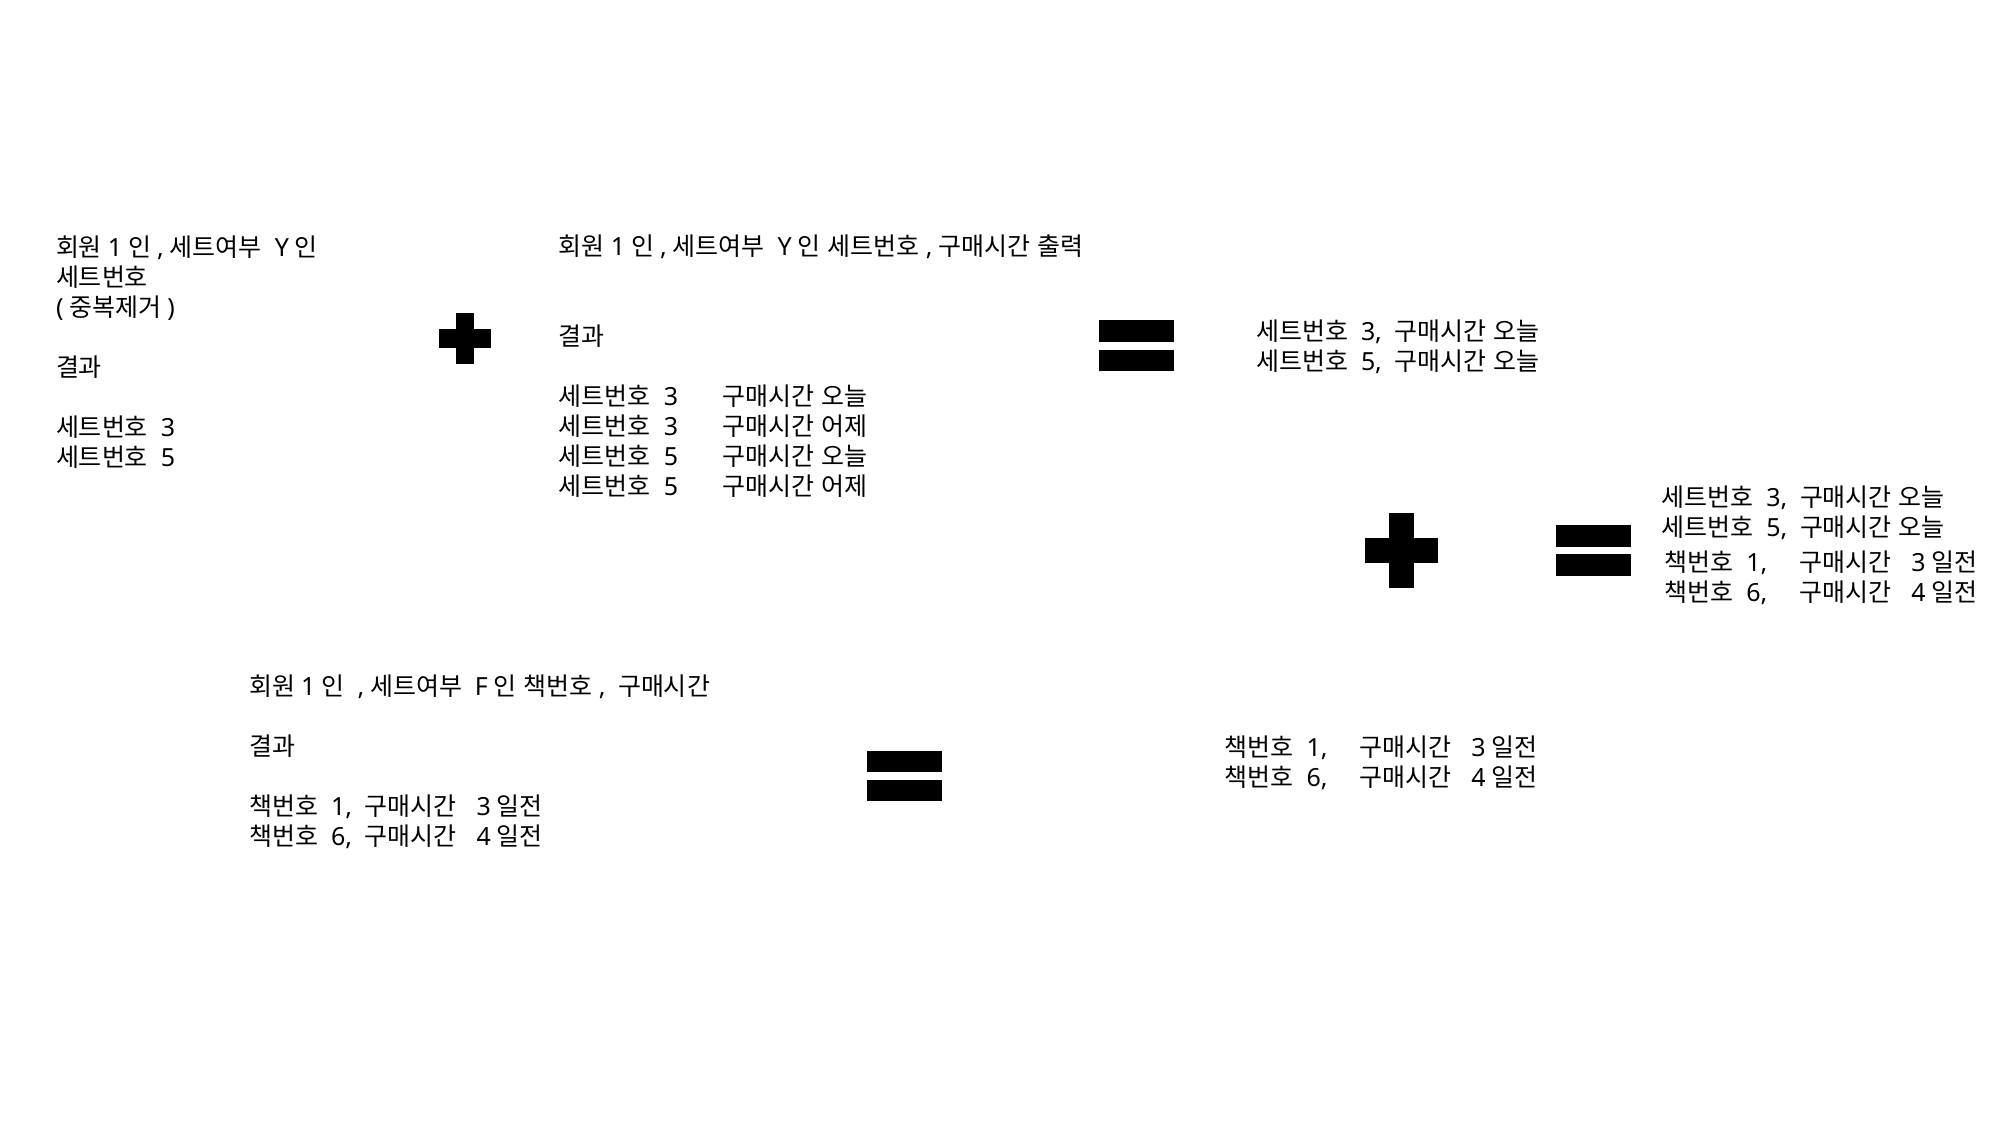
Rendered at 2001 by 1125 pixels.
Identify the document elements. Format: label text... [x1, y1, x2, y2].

text_box [1099, 350, 1174, 371]
text_box 세트번호 3, 구매시간 오늘 세트번호 5, 구매시간 오늘 [1646, 473, 2000, 549]
text_box [1365, 513, 1438, 588]
text_box [1556, 525, 1631, 547]
text_box [439, 313, 491, 364]
text_box [1099, 320, 1174, 342]
text_box 책번호 1, 구매시간 3일전 책번호 6, 구매시간 4일전 [1209, 693, 1594, 829]
text_box 회원1인,세트여부 Y인 세트번호,구매시간 출력 결과 세트번호 3 구매시간 오늘 세트번호 3 구매시간 어제 세트번호 5 구매시간 오늘 세트번호 5 구매시간 어제 [544, 193, 1106, 568]
text_box [1556, 554, 1631, 576]
text_box 회원1인 ,세트여부 F인 책번호, 구매시간 결과 책번호 1, 구매시간 3일전 책번호 6, 구매시간 4일전 [234, 633, 794, 888]
text_box [867, 751, 942, 772]
text_box 책번호 1, 구매시간 3일전 책번호 6, 구매시간 4일전 [1649, 549, 2000, 644]
text_box 회원1인,세트여부 Y인 세트번호 (중복제거) 결과 세트번호 3 세트번호 5 [41, 194, 428, 509]
text_box [867, 780, 942, 801]
text_box 세트번호 3, 구매시간 오늘 세트번호 5, 구매시간 오늘 [1241, 308, 1562, 383]
